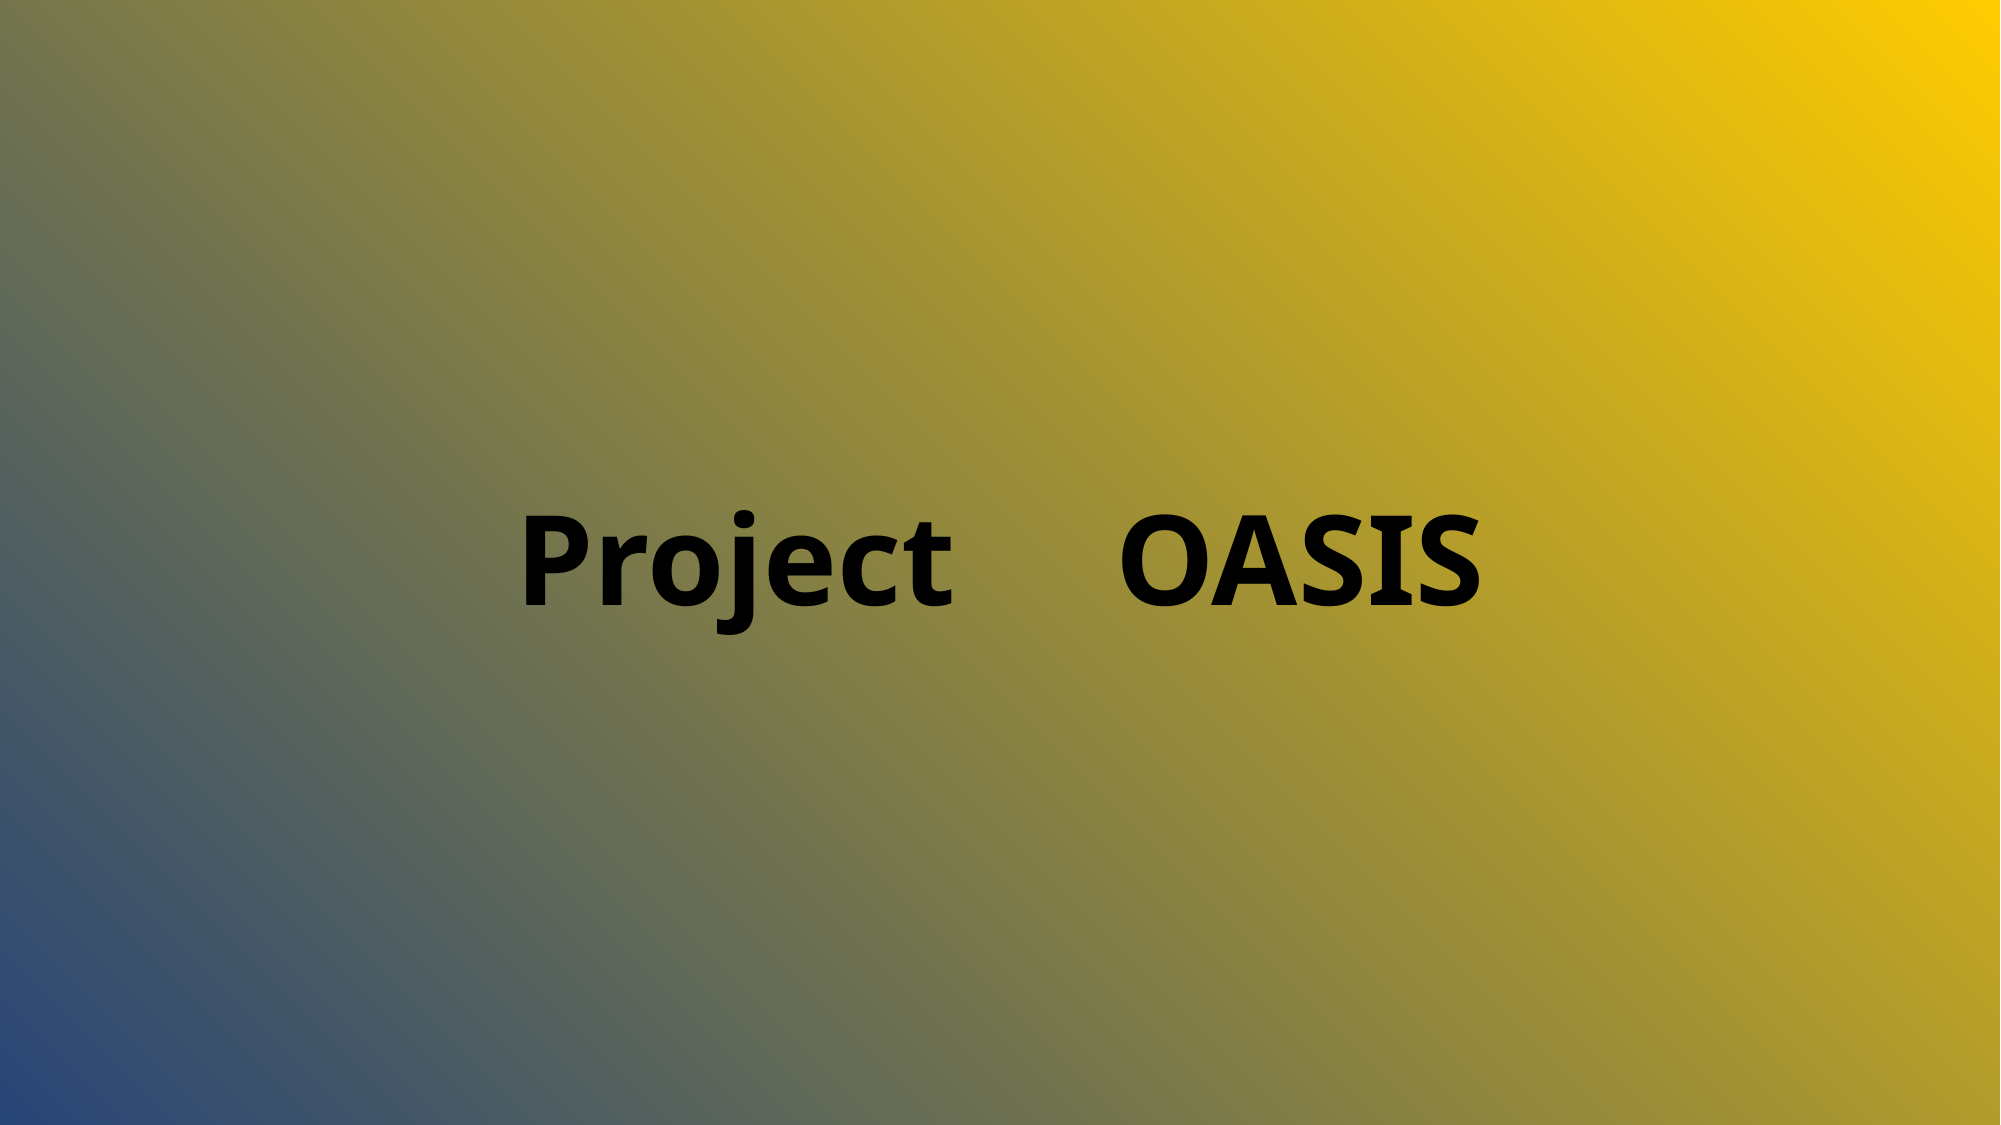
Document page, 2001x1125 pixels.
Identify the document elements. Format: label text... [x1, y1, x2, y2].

title Project OASIS [249, 248, 1750, 640]
